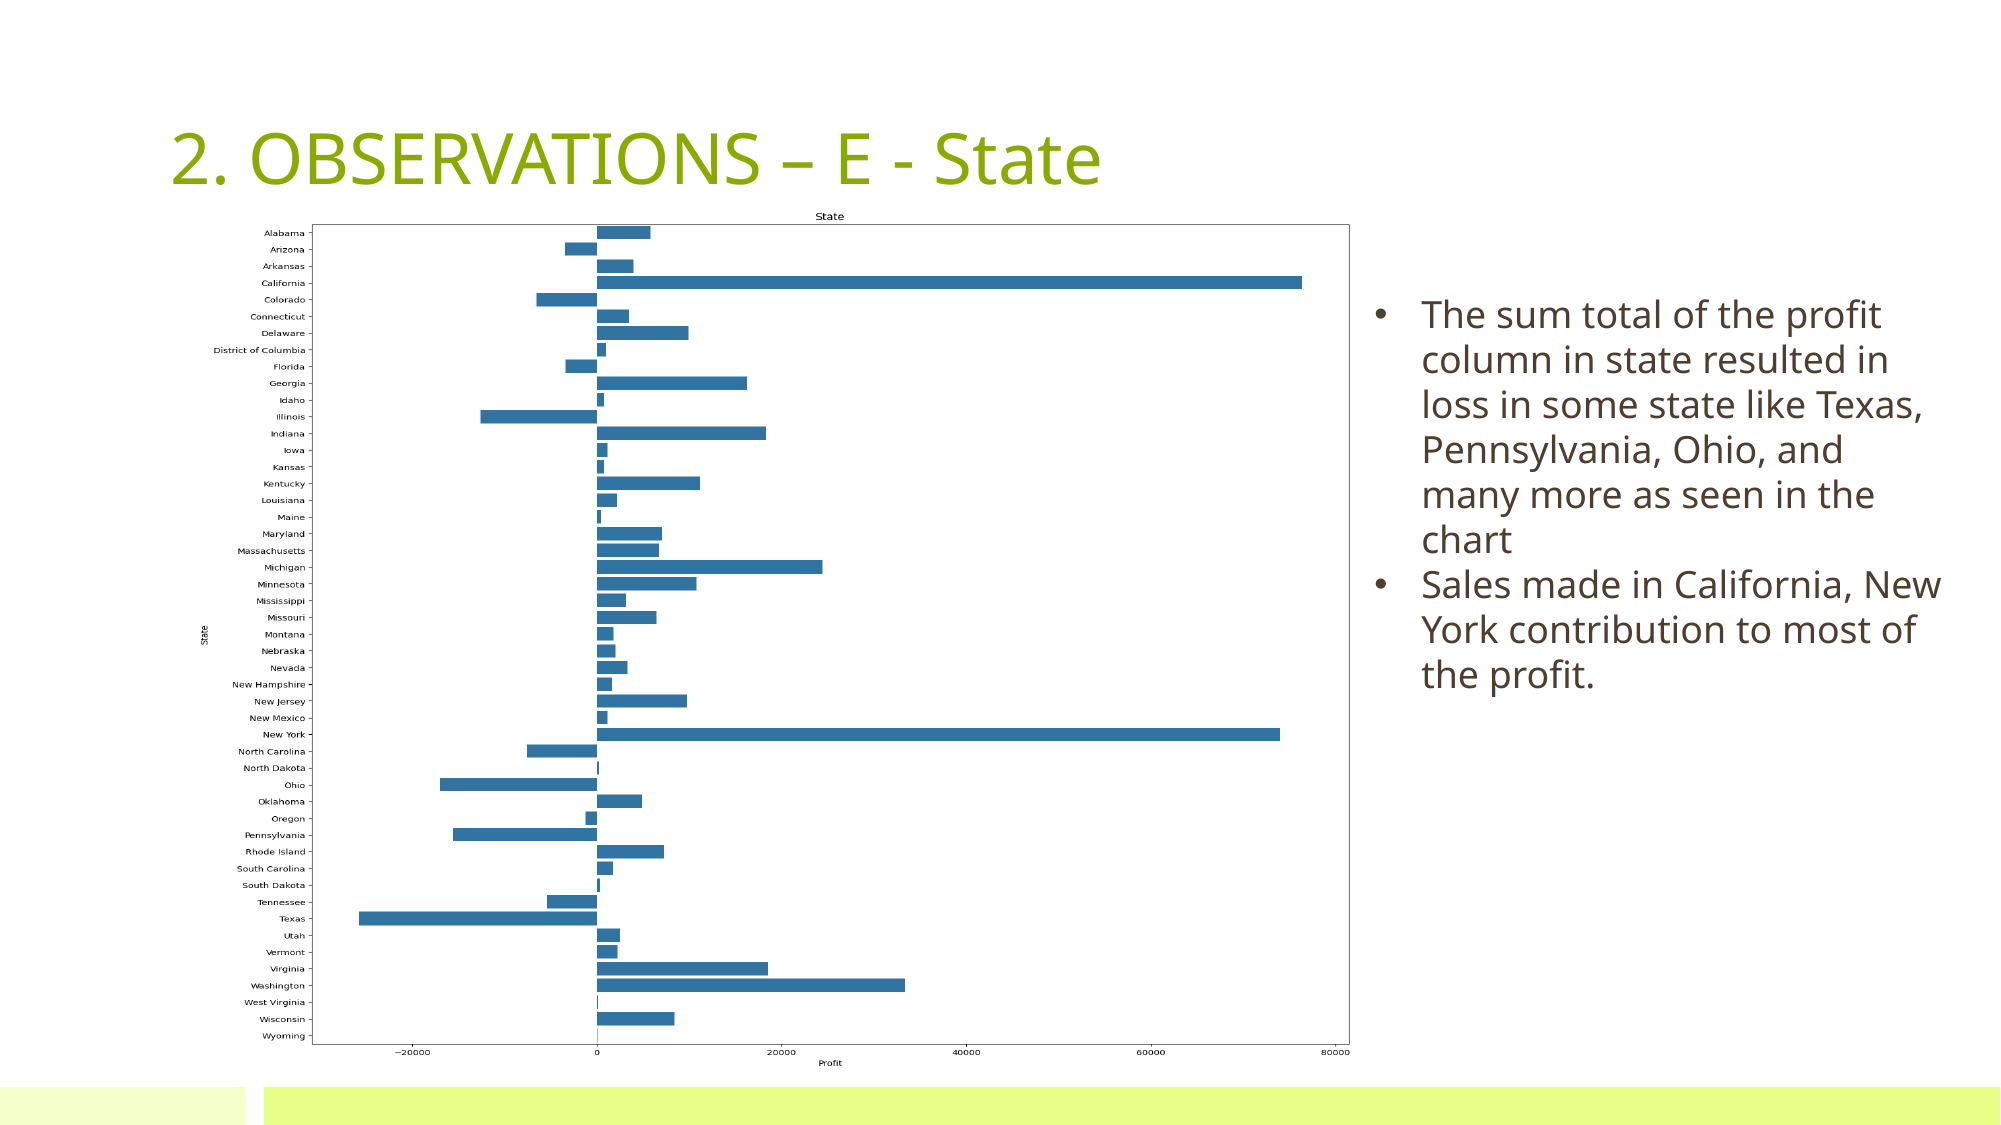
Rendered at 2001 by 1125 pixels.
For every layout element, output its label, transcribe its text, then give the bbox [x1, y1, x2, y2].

text_box The sum total of the profit column in state resulted in loss in some state like Texas, Pennsylvania, Ohio, and many more as seen in the chart Sales made in California, New York contribution to most of the profit. [1361, 283, 1962, 704]
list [193, 207, 1356, 1072]
title 2. OBSERVATIONS – E - State [155, 97, 1694, 207]
